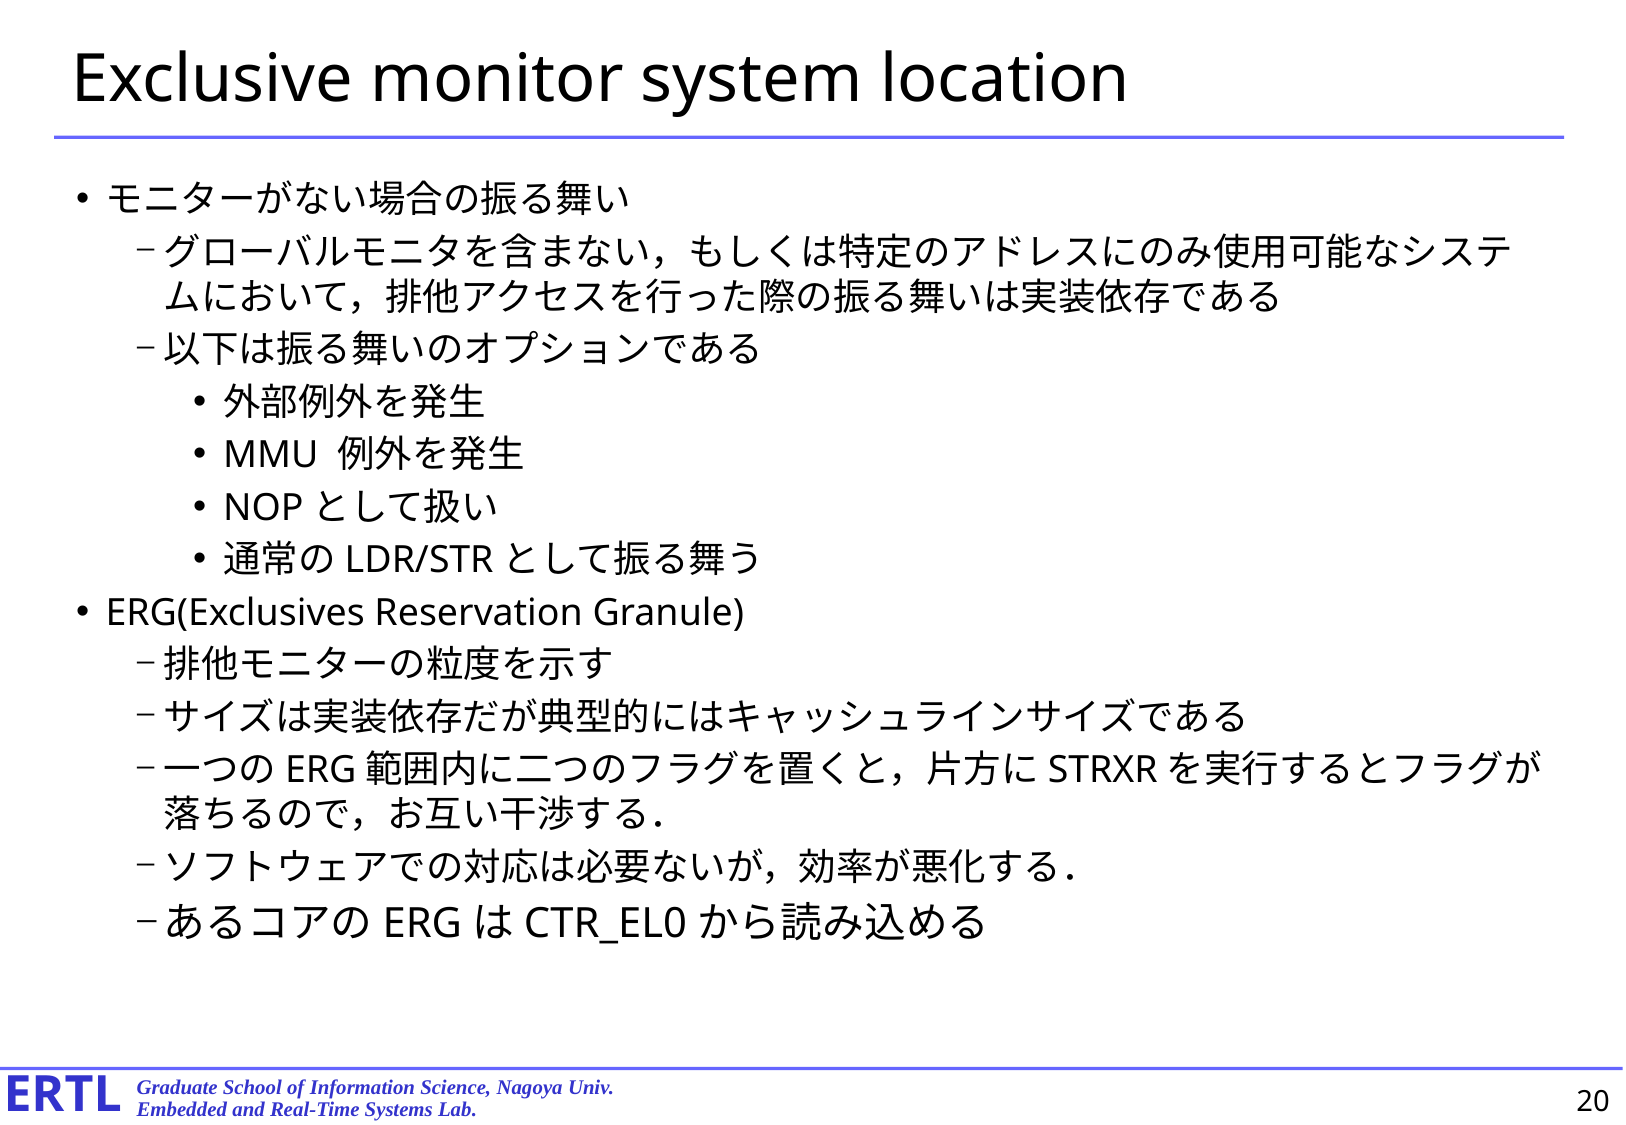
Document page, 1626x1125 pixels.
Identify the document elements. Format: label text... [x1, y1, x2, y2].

list モニターがない場合の振る舞い グローバルモニタを含まない，もしくは特定のアドレスにのみ使用可能なシステムにおいて，排他アクセスを行った際の振る舞いは実装依存である 以下は振る舞いのオプションである 外部例外を発生 MMU 例外を発生 NOPとして扱い 通常のLDR/STRとして振る舞う ERG(Exclusives Reservation Granule) 排他モニターの粒度を示す サイズは実装依存だが典型的にはキャッシュラインサイズである 一つのERG範囲内に二つのフラグを置くと，片方にSTRXRを実行するとフラグが落ちるので，お互い干渉する． ソフトウェアでの対応は必要ないが，効率が悪化する． あるコアのERGはCTR_EL0から読み込める [60, 167, 1560, 1039]
slide_number 20 [1286, 1074, 1625, 1125]
title Exclusive monitor system location [56, 37, 1504, 113]
